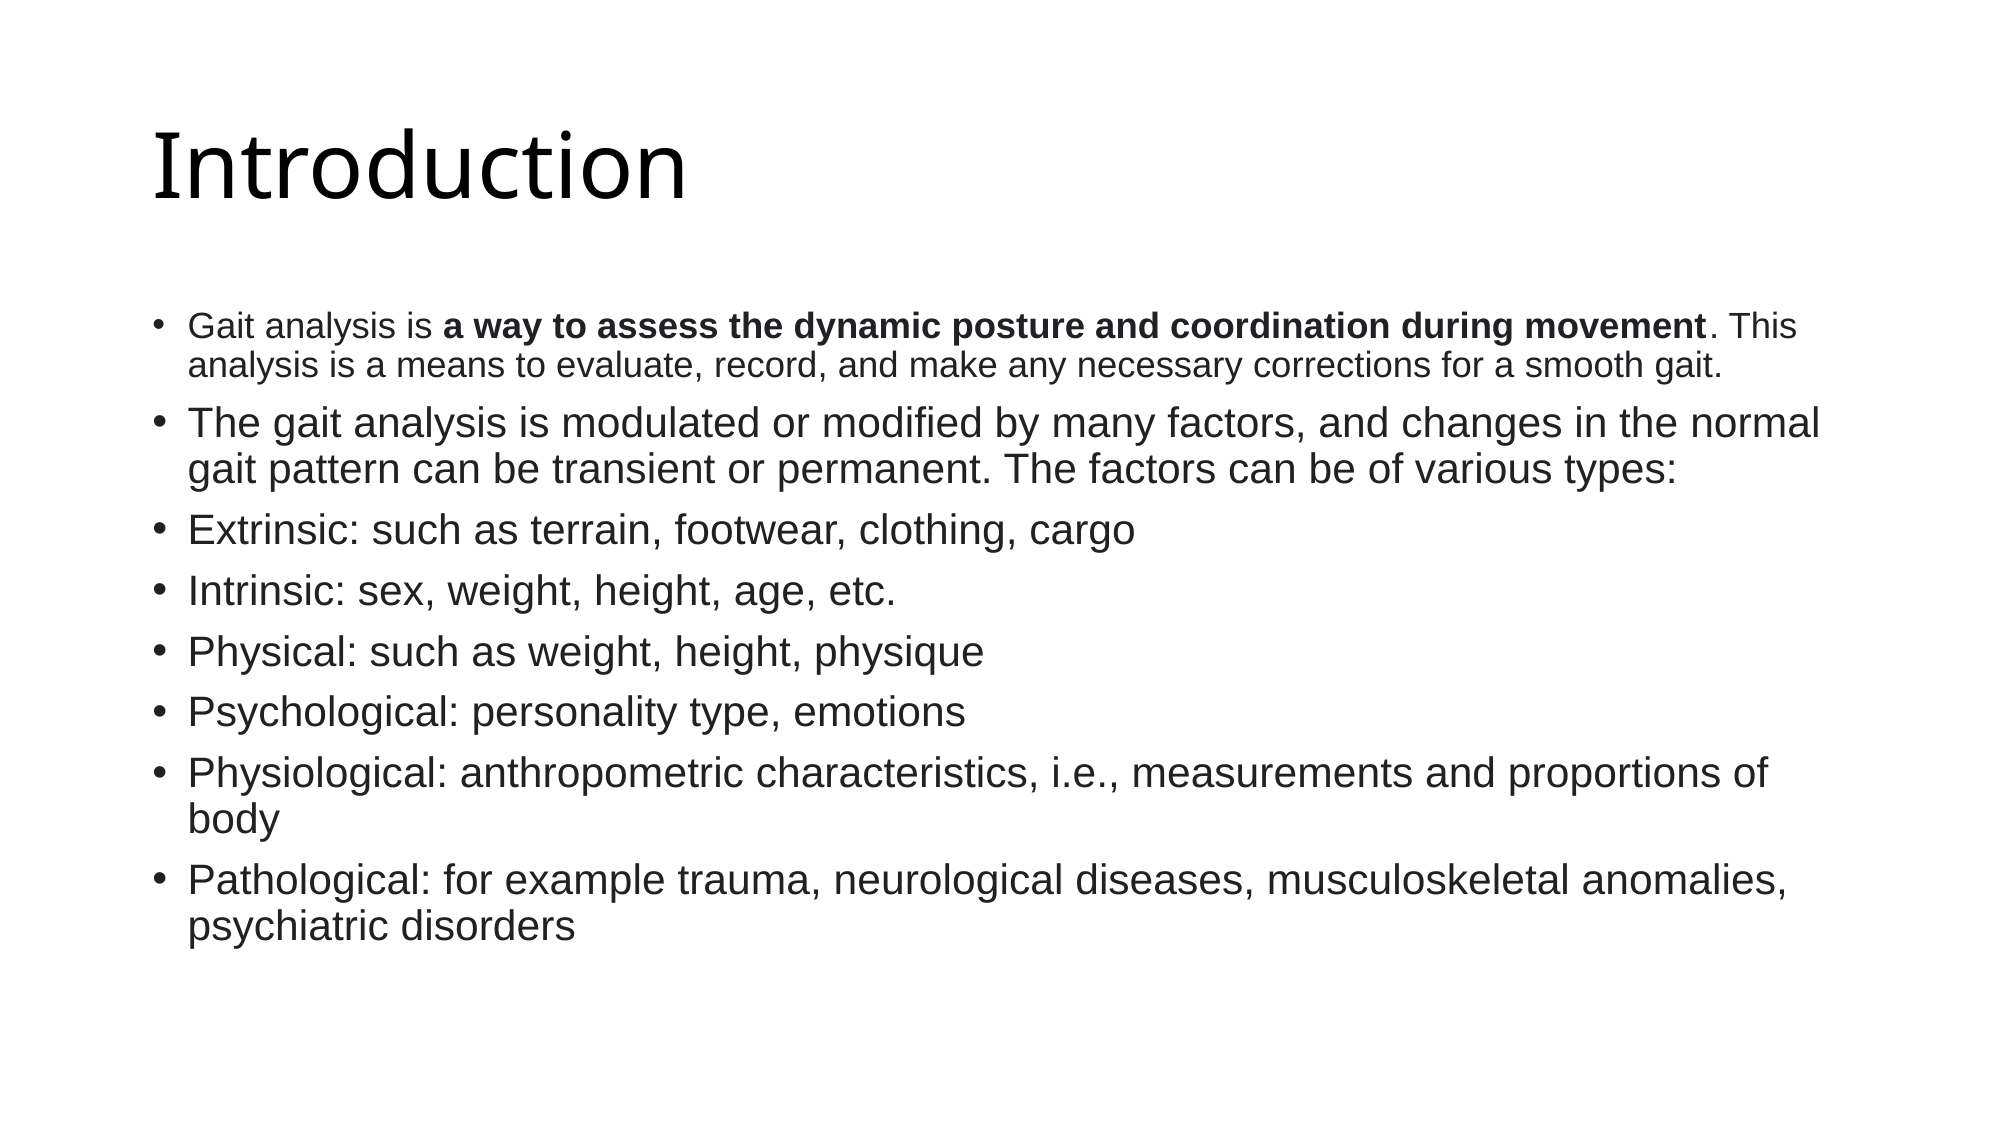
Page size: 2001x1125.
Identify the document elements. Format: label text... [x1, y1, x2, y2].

list Gait analysis is a way to assess the dynamic posture and coordination during movement. This analysis is a means to evaluate, record, and make any necessary corrections for a smooth gait. The gait analysis is modulated or modified by many factors, and changes in the normal gait pattern can be transient or permanent. The factors can be of various types: Extrinsic: such as terrain, footwear, clothing, cargo Intrinsic: sex, weight, height, age, etc. Physical: such as weight, height, physique Psychological: personality type, emotions Physiological: anthropometric characteristics, i.e., measurements and proportions of body Pathological: for example trauma, neurological diseases, musculoskeletal anomalies, psychiatric disorders [137, 299, 1863, 1014]
title Introduction [137, 59, 1863, 278]
